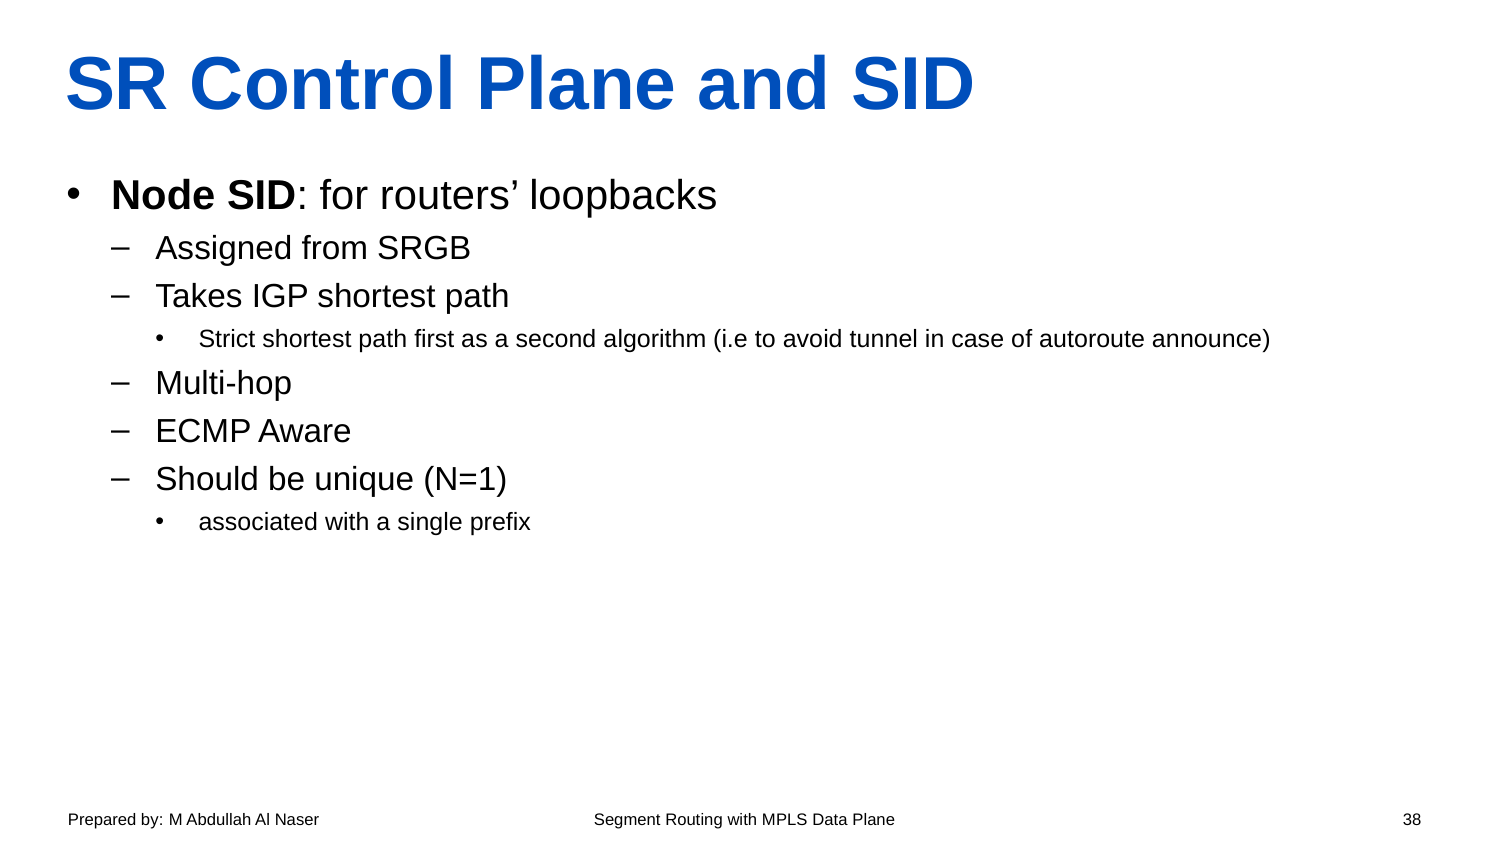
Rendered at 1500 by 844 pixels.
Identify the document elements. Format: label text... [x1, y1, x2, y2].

title SR Control Plane and SID [64, 9, 1436, 151]
list Node SID: for routers’ loopbacks Assigned from SRGB Takes IGP shortest path Strict shortest path first as a second algorithm (i.e to avoid tunnel in case of autoroute announce) Multi-hop ECMP Aware Should be unique (N=1) associated with a single prefix [66, 167, 1437, 788]
